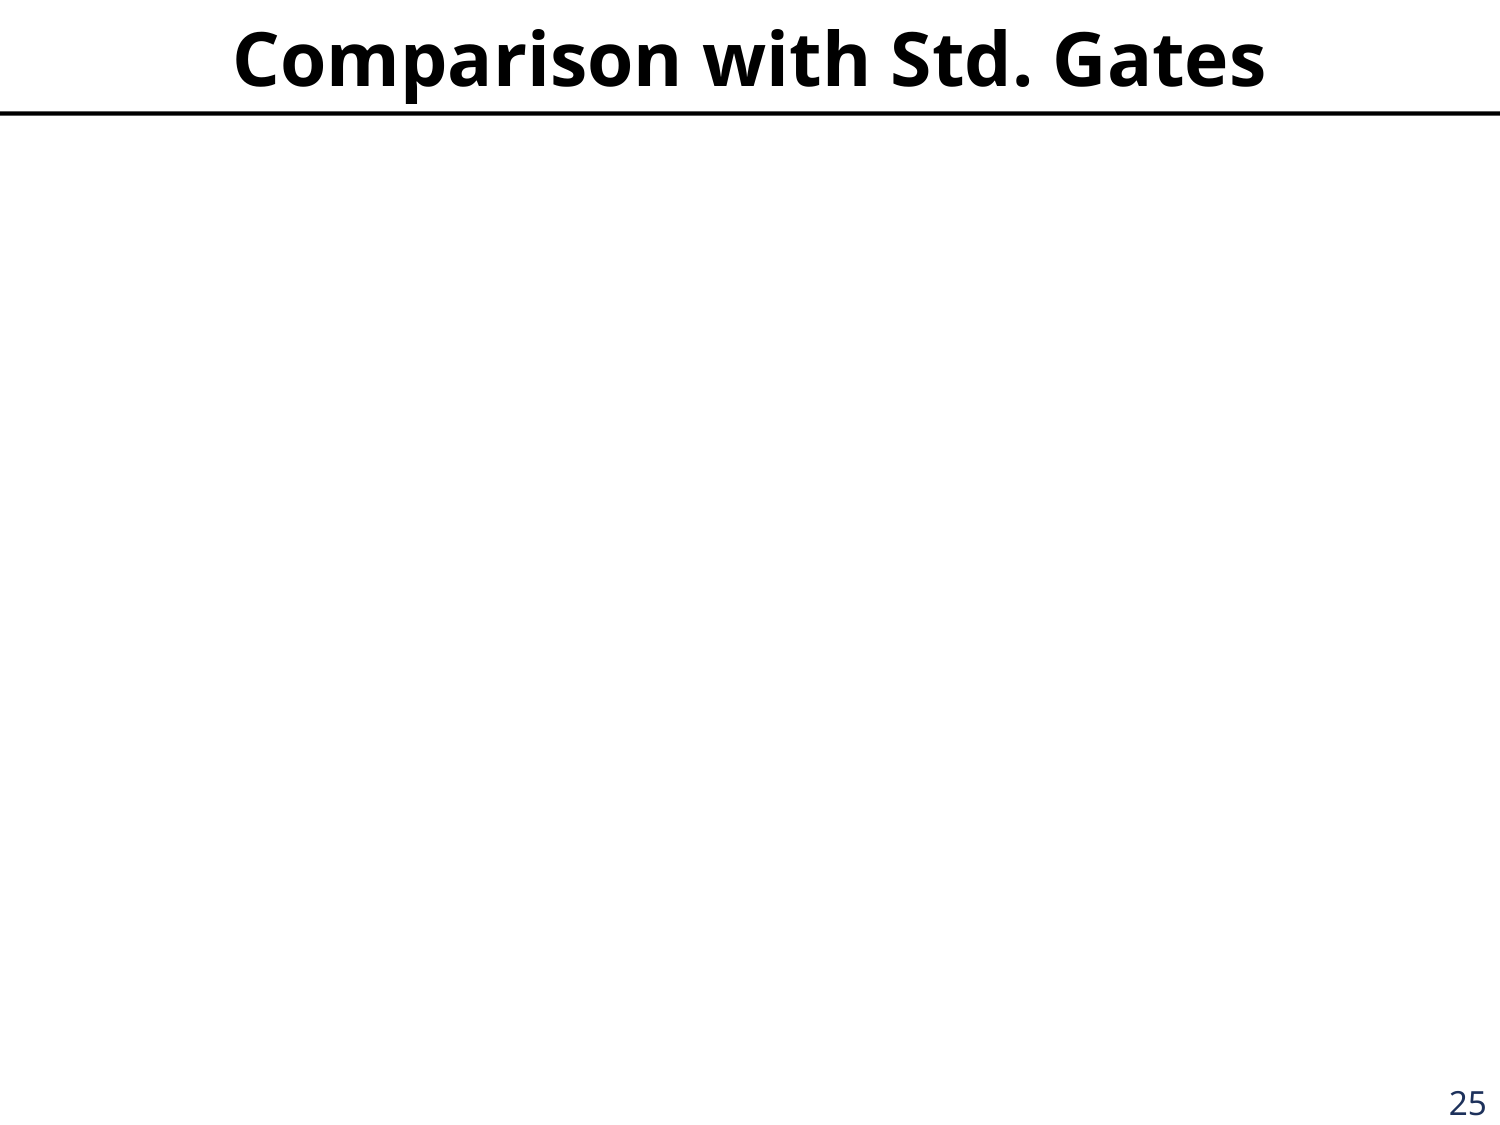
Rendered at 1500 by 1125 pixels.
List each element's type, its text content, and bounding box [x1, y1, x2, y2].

title Comparison with Std. Gates [0, 0, 1500, 113]
